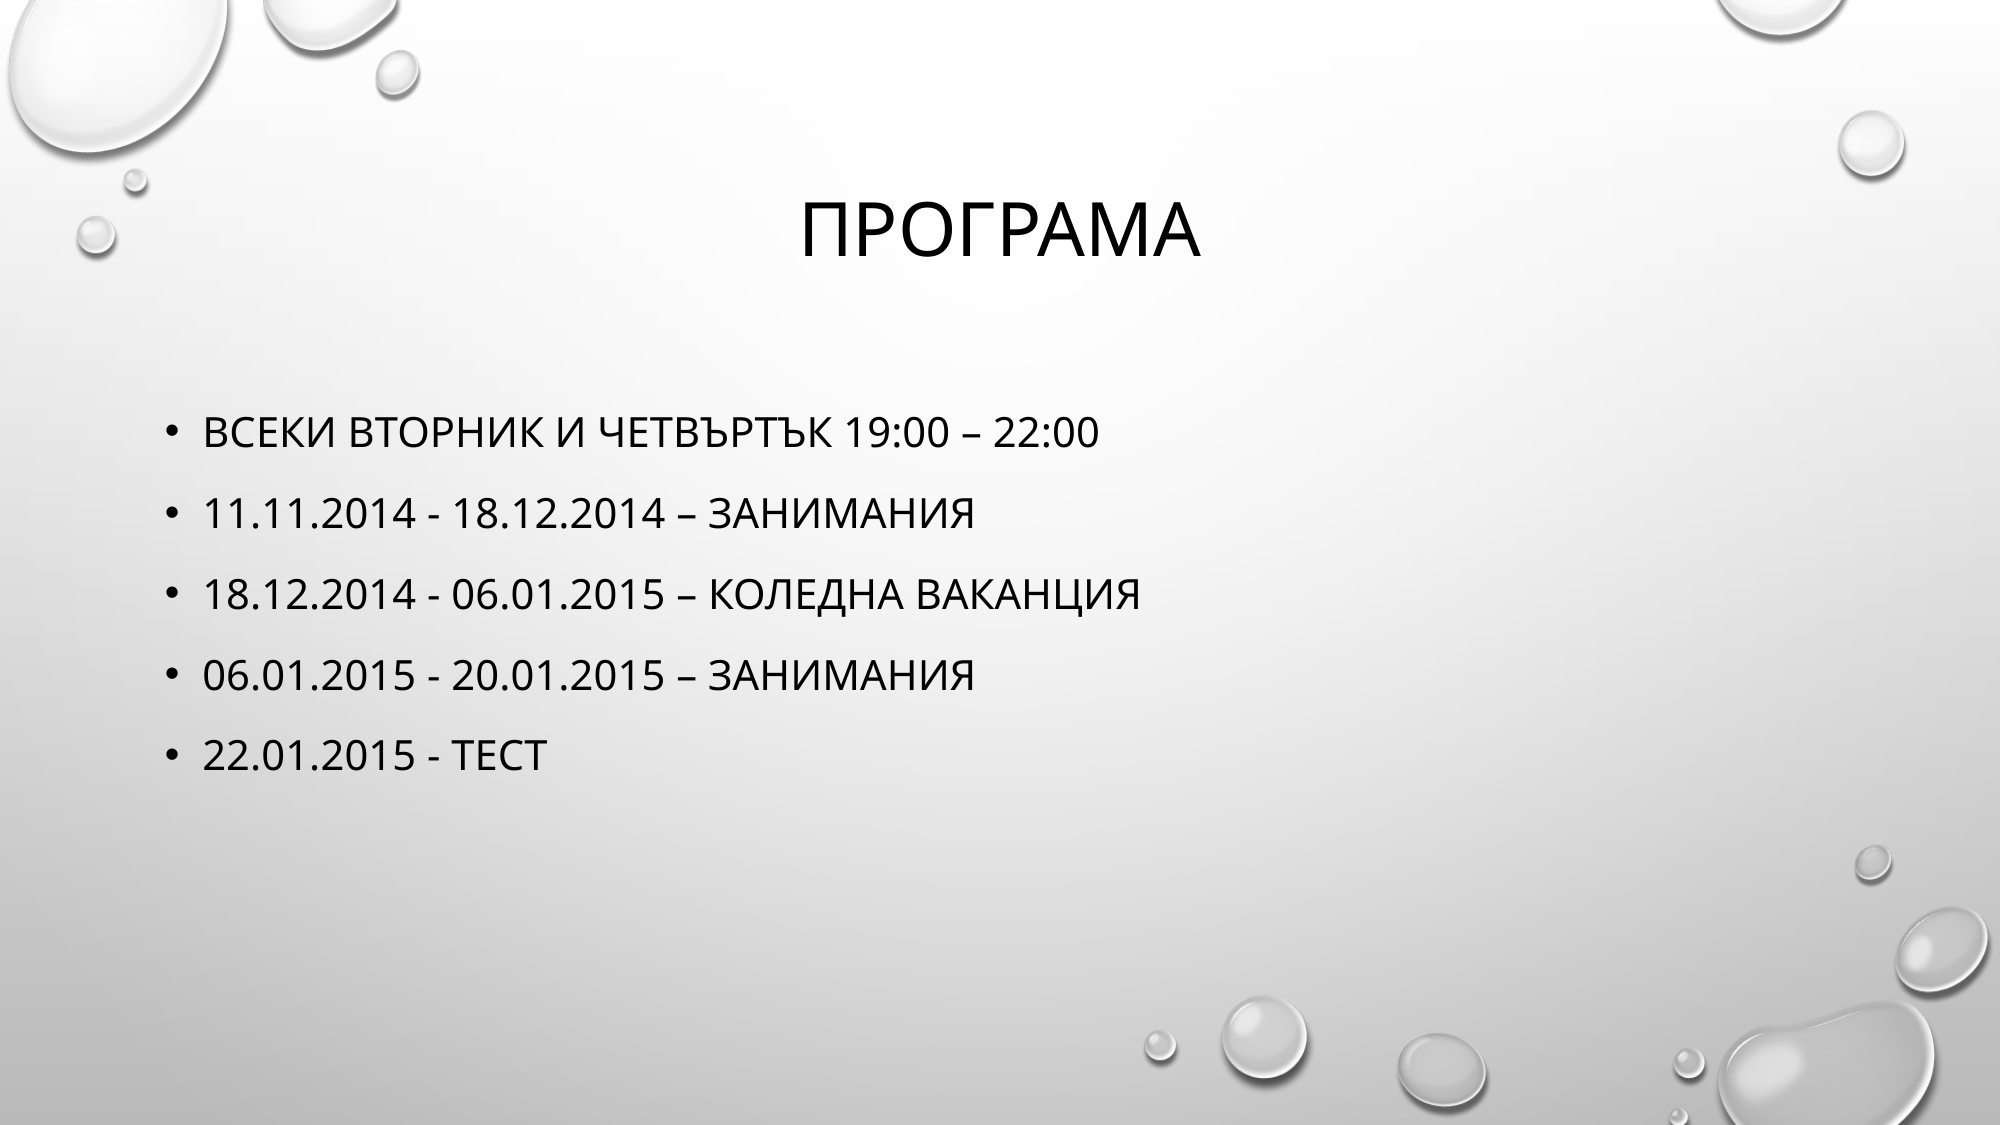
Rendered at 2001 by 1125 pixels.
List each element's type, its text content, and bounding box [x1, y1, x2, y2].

list Всеки вторник и четвъртък 19:00 – 22:00 11.11.2014 - 18.12.2014 – занимания 18.12.2014 - 06.01.2015 – коледна ваканция 06.01.2015 - 20.01.2015 – Занимания 22.01.2015 - Тест [149, 388, 1850, 950]
title програма [149, 101, 1851, 364]
picture [0, 0, 2000, 1125]
